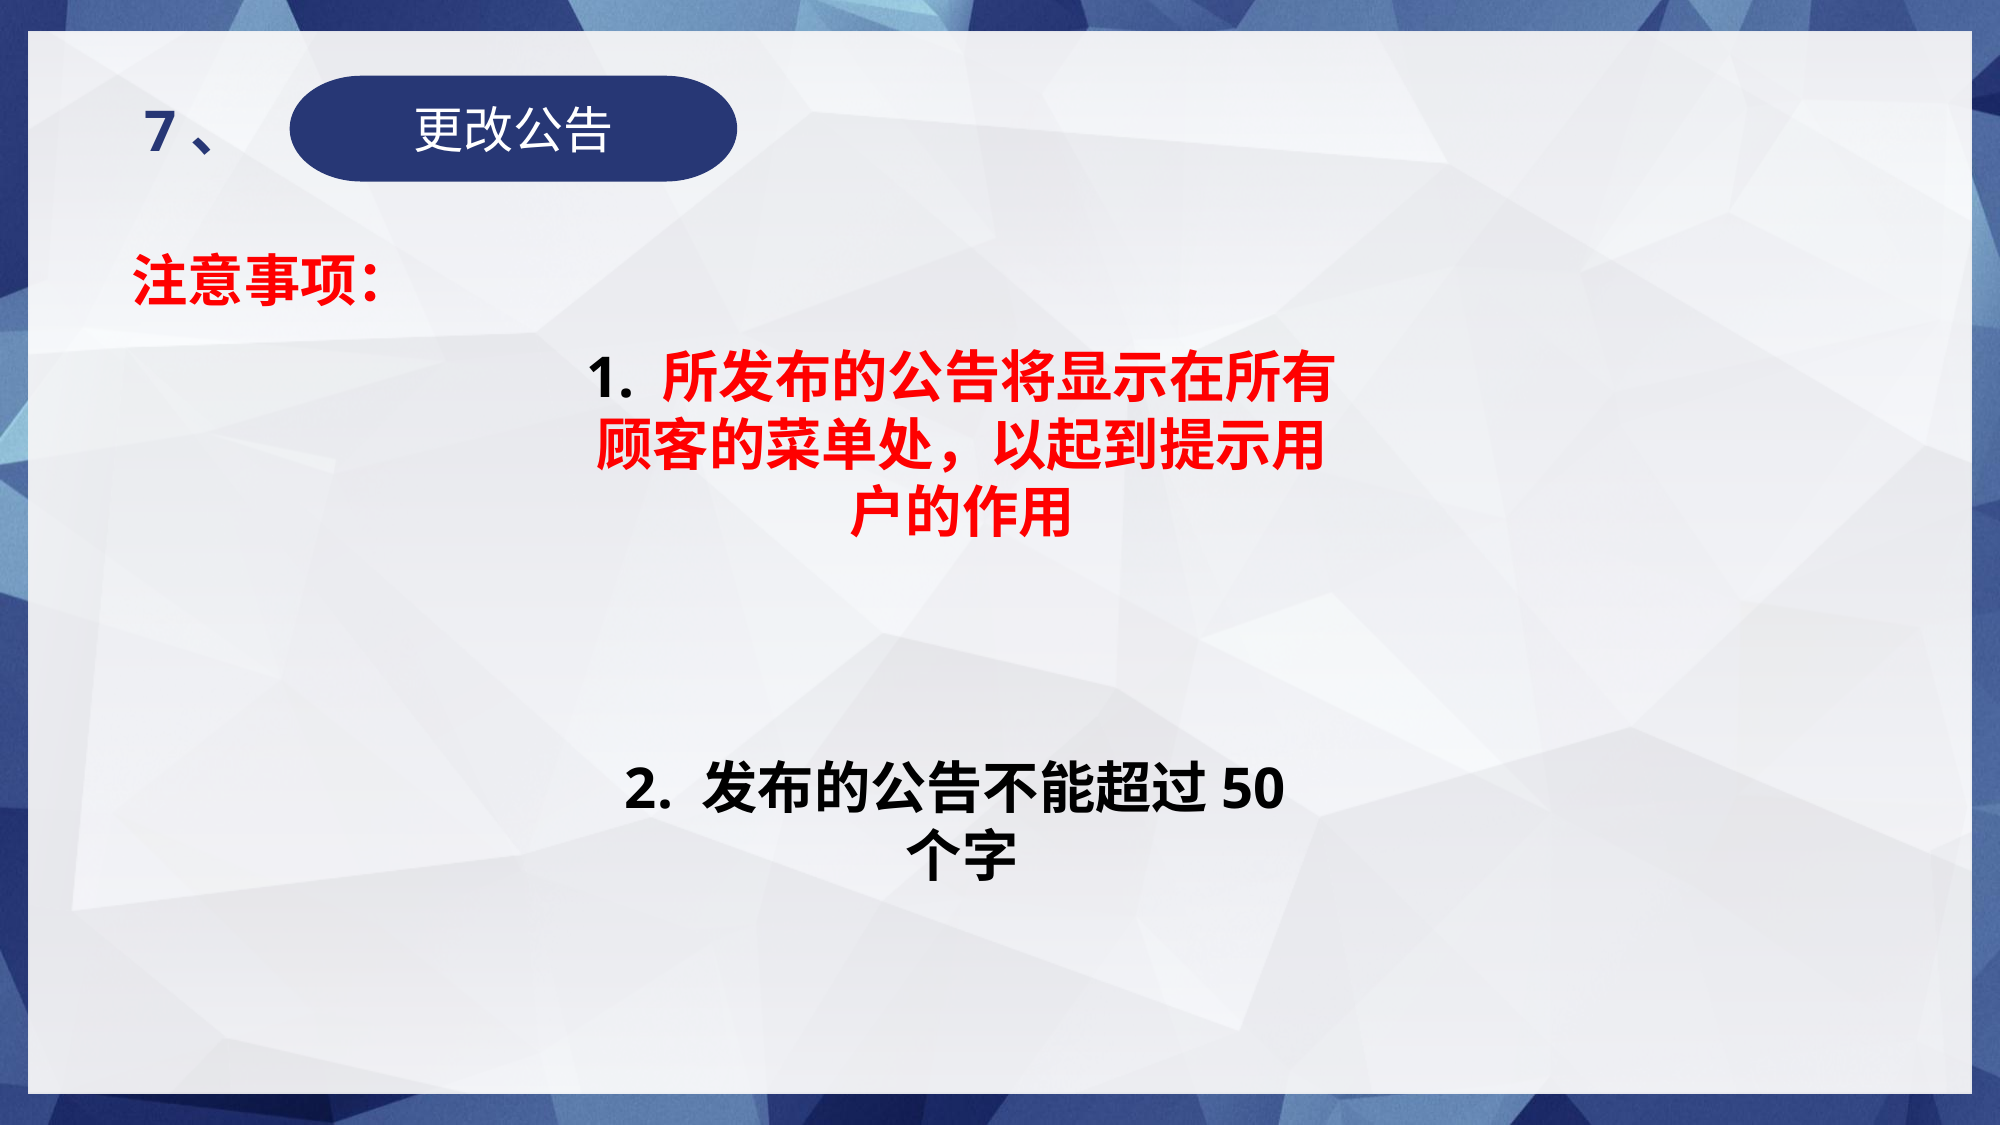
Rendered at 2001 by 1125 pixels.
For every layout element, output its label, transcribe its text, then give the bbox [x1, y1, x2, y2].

text_box 更改公告 [289, 75, 738, 182]
text_box 注意事项： [107, 237, 437, 321]
text_box 1. 所发布的公告将显示在所有顾客的菜单处，以起到提示用户的作用 [563, 334, 1361, 552]
text_box 2. 发布的公告不能超过50个字 [584, 745, 1340, 896]
picture [0, 0, 2000, 1125]
text_box 7、 [118, 87, 273, 170]
